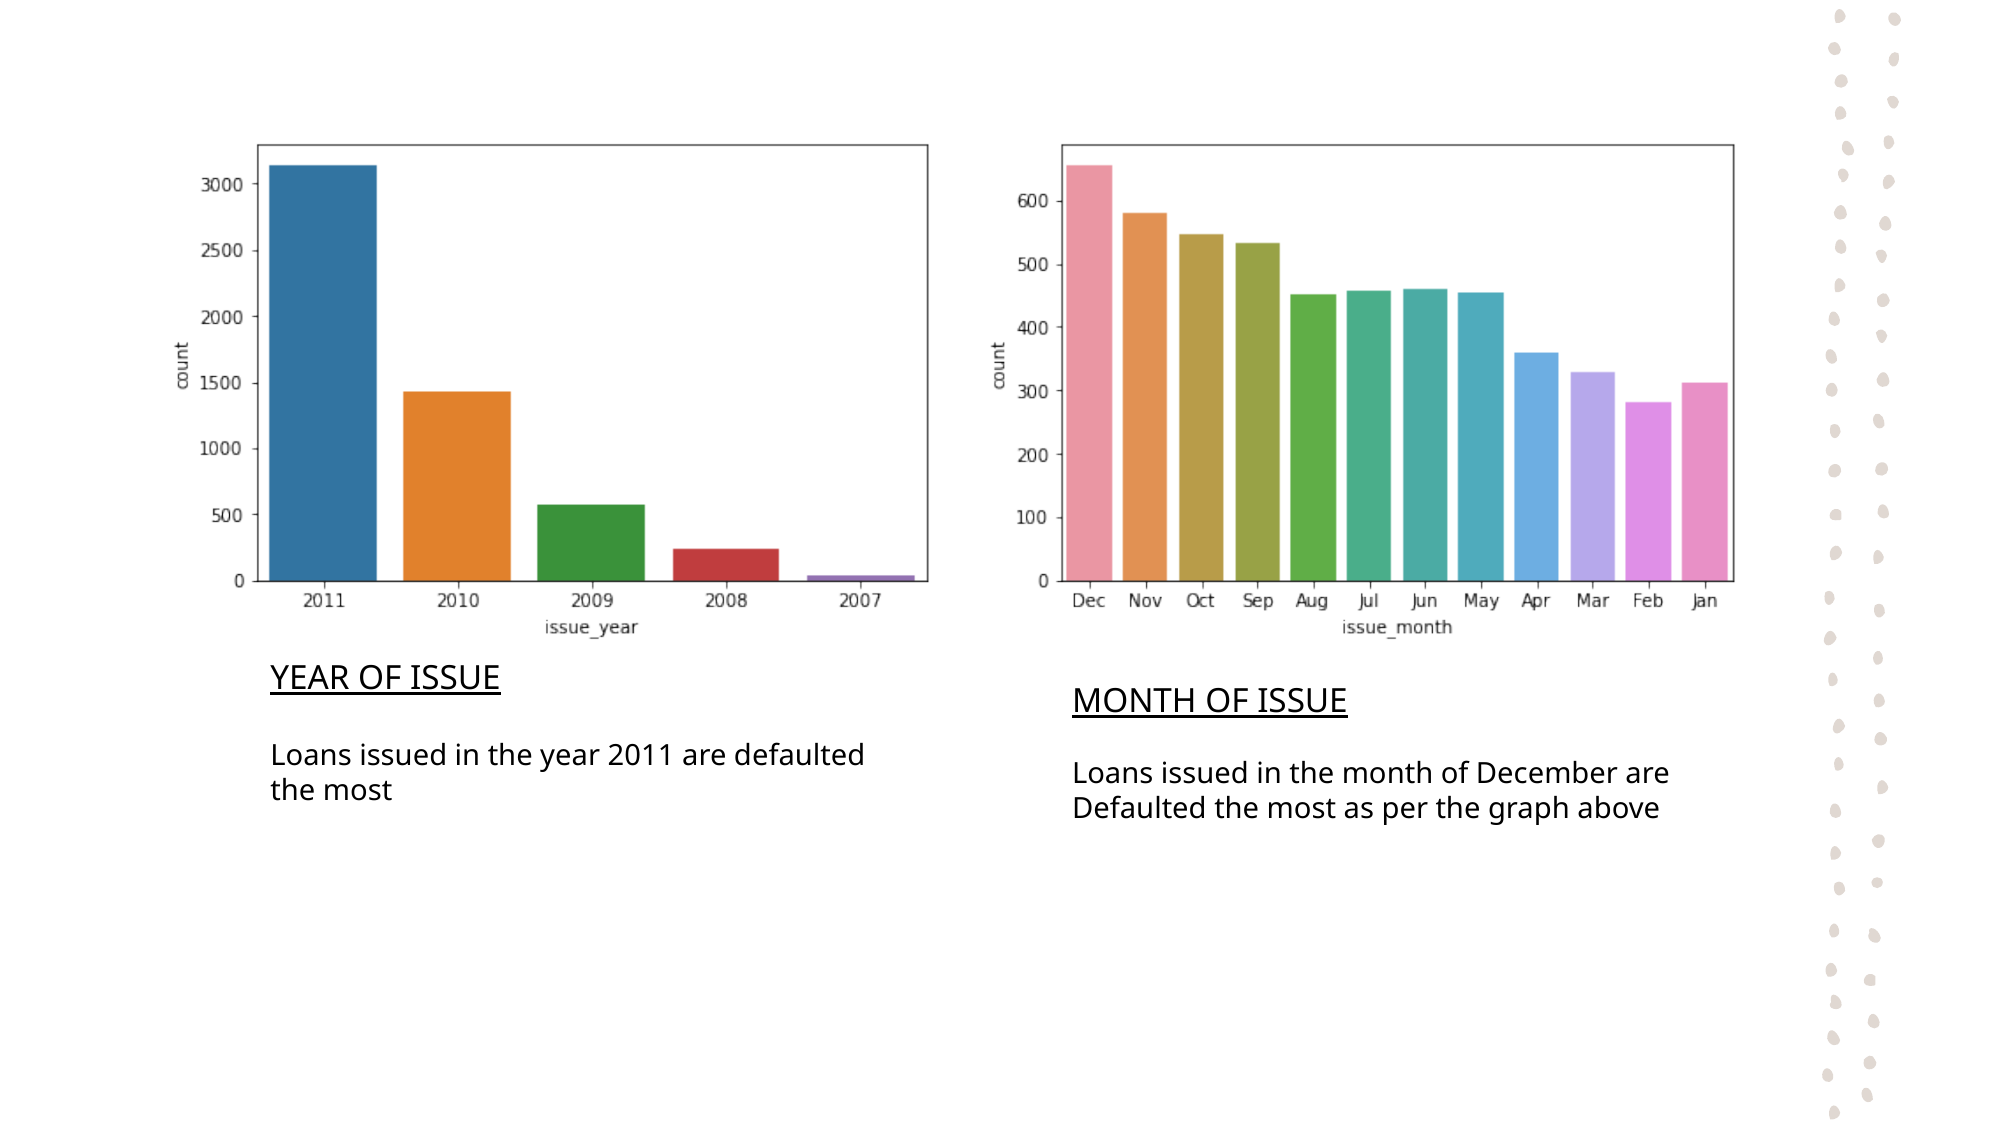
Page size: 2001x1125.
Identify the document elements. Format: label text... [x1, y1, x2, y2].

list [162, 132, 1744, 650]
text_box YEAR OF ISSUE Loans issued in the year 2011 are defaulted the most [255, 650, 889, 814]
text_box MONTH OF ISSUE Loans issued in the month of December are Defaulted the most as per the graph above [1057, 671, 1693, 832]
